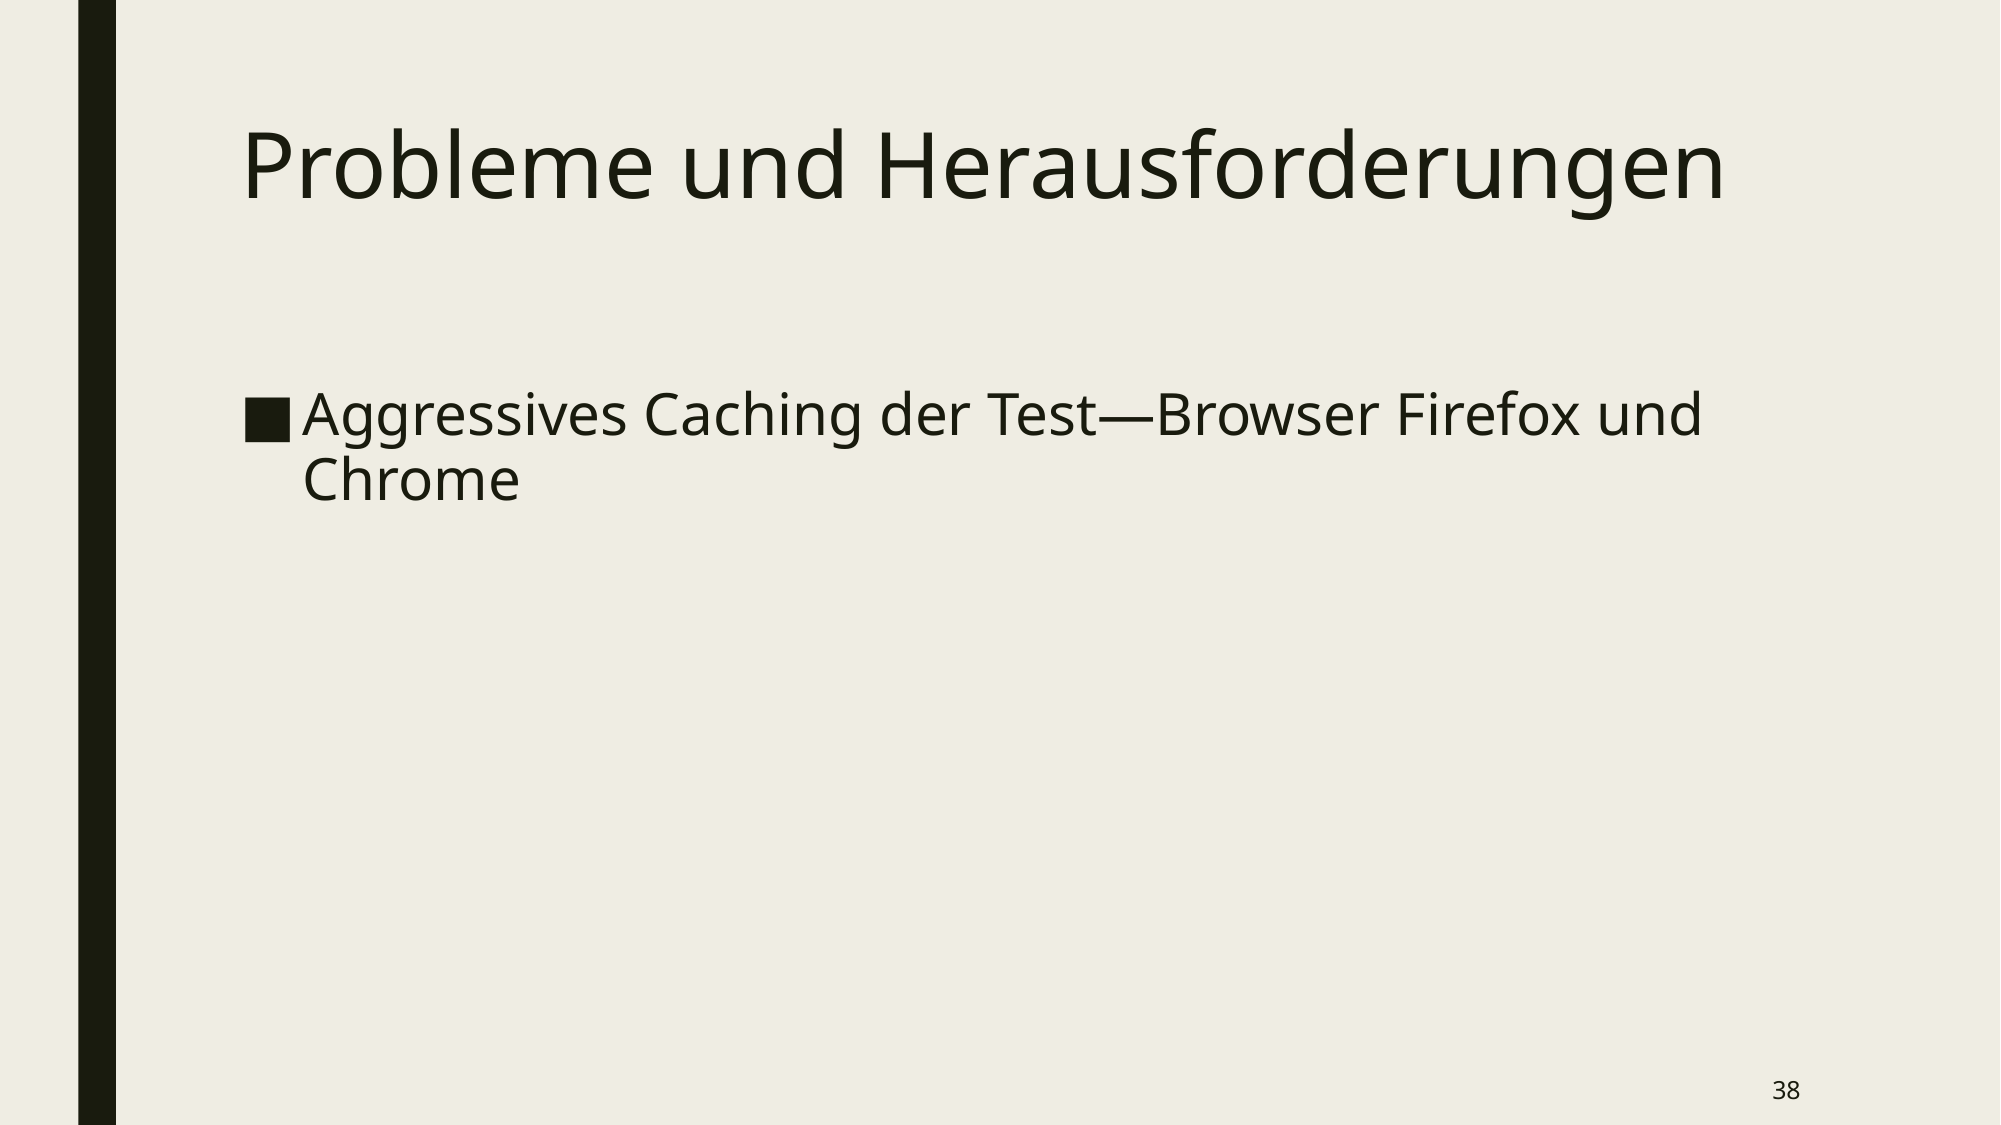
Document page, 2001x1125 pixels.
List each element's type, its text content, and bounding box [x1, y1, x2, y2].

slide_number 38 [1553, 1058, 1816, 1125]
title Probleme und Herausforderungen [225, 112, 1800, 357]
list Aggressives Caching der Test—Browser Firefox und Chrome [225, 375, 1800, 963]
